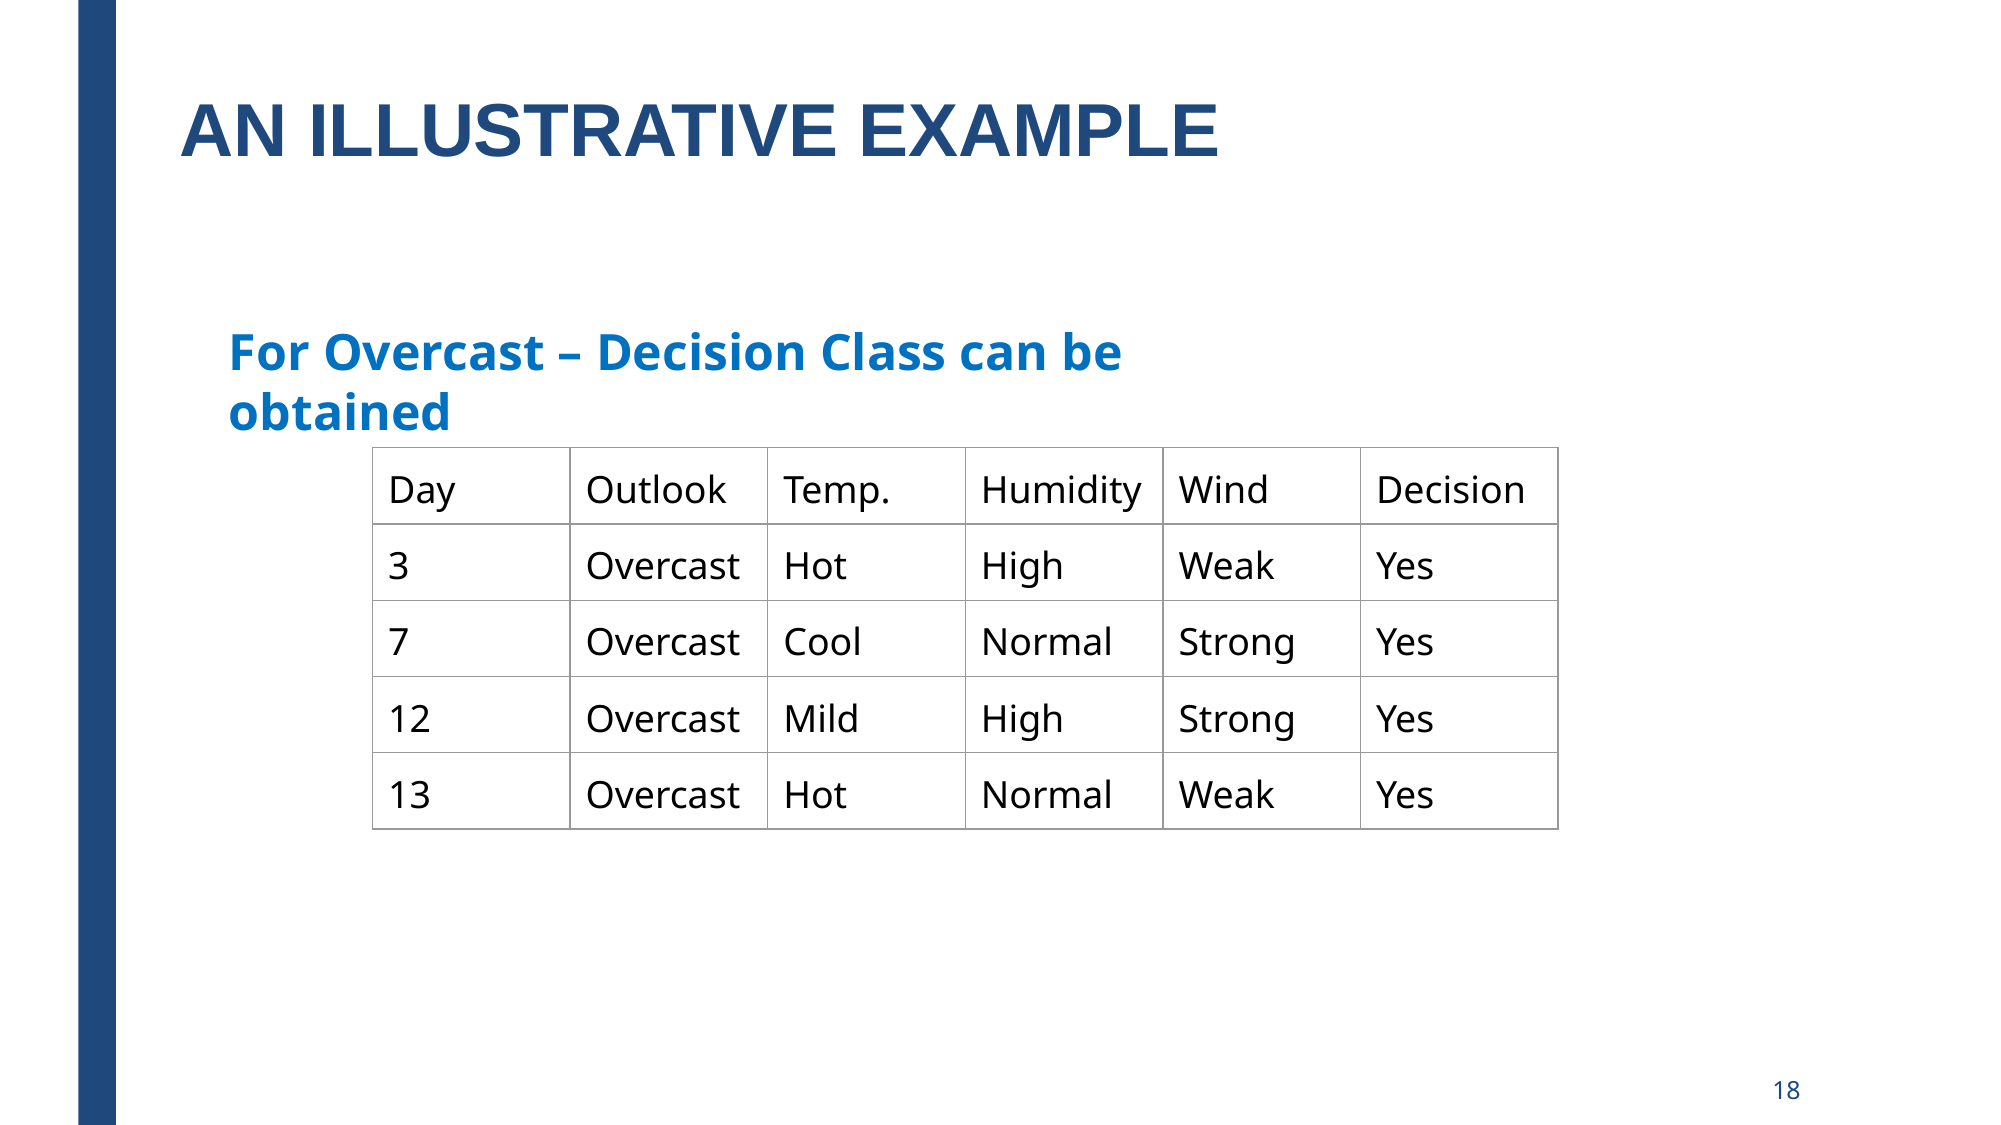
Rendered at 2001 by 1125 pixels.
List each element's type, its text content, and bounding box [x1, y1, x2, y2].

table_cell Normal [966, 601, 1162, 676]
table_cell High [966, 525, 1162, 600]
title An Illustrative Example [177, 79, 1753, 270]
table_header Temp. [768, 449, 965, 523]
table_header Day [373, 449, 569, 523]
table_cell High [966, 677, 1162, 752]
table_cell Yes [1361, 753, 1557, 828]
table_cell Weak [1164, 753, 1360, 828]
slide_number 18 [1553, 1058, 1816, 1125]
table_cell Strong [1164, 601, 1360, 676]
table_cell Overcast [571, 677, 767, 752]
table_cell Yes [1361, 601, 1557, 676]
table_cell Weak [1164, 525, 1360, 600]
table_cell Overcast [571, 753, 767, 828]
table_cell Yes [1361, 525, 1557, 600]
table_cell Mild [768, 677, 965, 752]
table_header Outlook [571, 449, 767, 523]
table_cell 13 [373, 753, 569, 828]
table_cell Cool [768, 601, 965, 676]
table_cell Yes [1361, 677, 1557, 752]
table_header Decision [1361, 448, 1557, 523]
text_box For Overcast – Decision Class can be obtained [214, 313, 1303, 449]
table_cell Hot [768, 753, 965, 828]
table_cell 7 [373, 601, 569, 676]
table_cell Overcast [571, 601, 767, 676]
table_cell 12 [373, 677, 569, 752]
table_cell Strong [1164, 677, 1360, 752]
table_cell Normal [966, 753, 1162, 828]
table_cell 3 [373, 525, 569, 600]
table_header Wind [1164, 448, 1360, 523]
table_cell Overcast [571, 525, 767, 600]
table_cell Hot [768, 525, 965, 600]
table_header Humidity [966, 449, 1162, 523]
